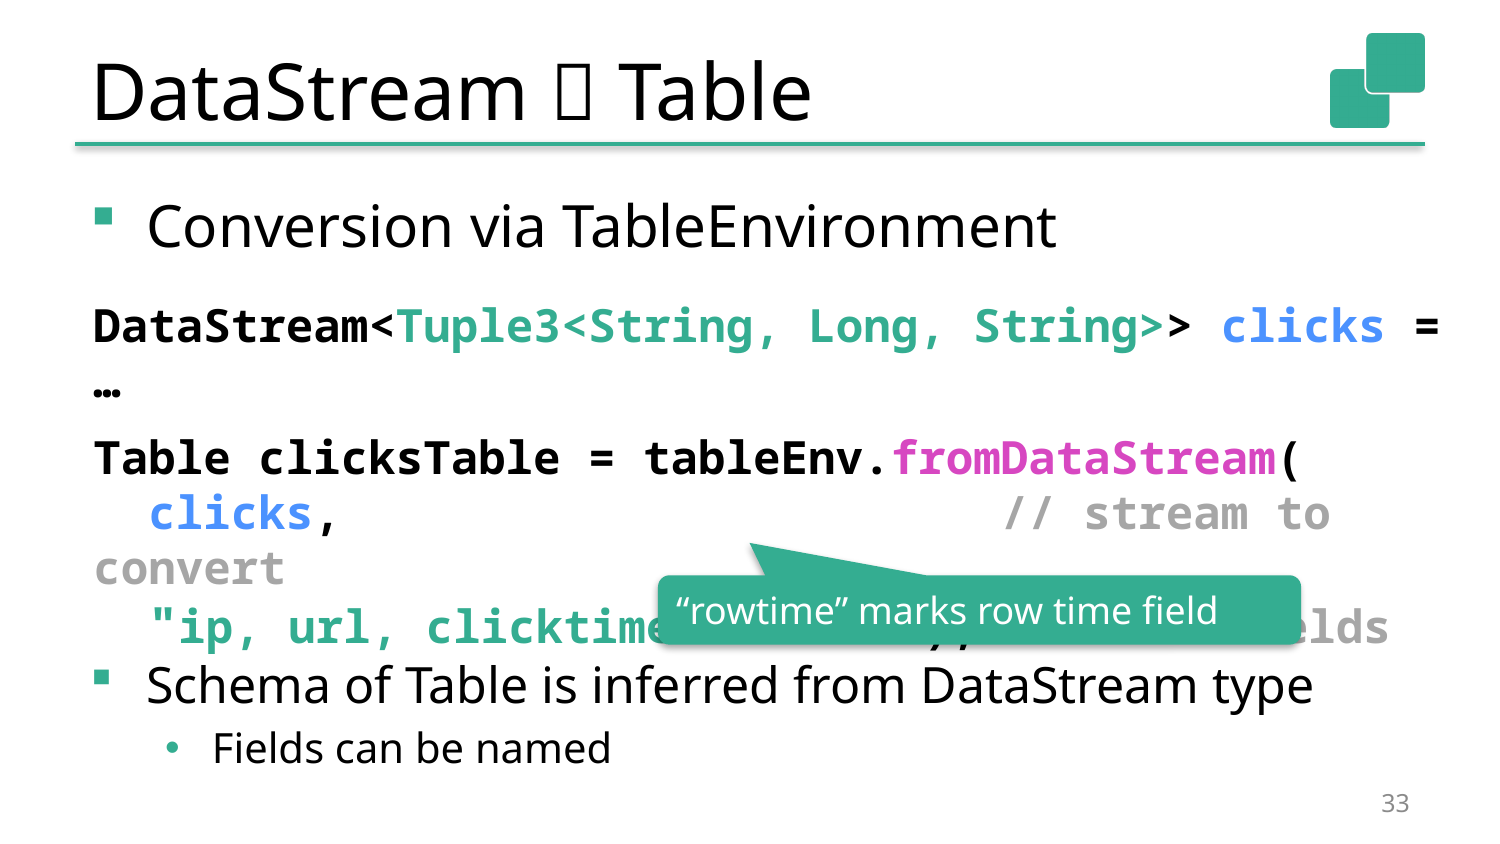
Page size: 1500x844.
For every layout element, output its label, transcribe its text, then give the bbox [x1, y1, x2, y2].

text_box DataStream<Tuple3<String, Long, String>> clicks = … Table clicksTable = tableEnv.fromDataStream( clicks, // stream to convert "ip, url, clicktime.rowtime"); // name fields [78, 288, 1465, 662]
slide_number 33 [1074, 782, 1425, 827]
picture [1330, 33, 1425, 128]
text_box “rowtime” marks row time field [657, 542, 1302, 646]
title DataStream  Table [75, 33, 1302, 145]
list Conversion via TableEnvironment Schema of Table is inferred from DataStream type Fields can be named [75, 181, 1425, 827]
